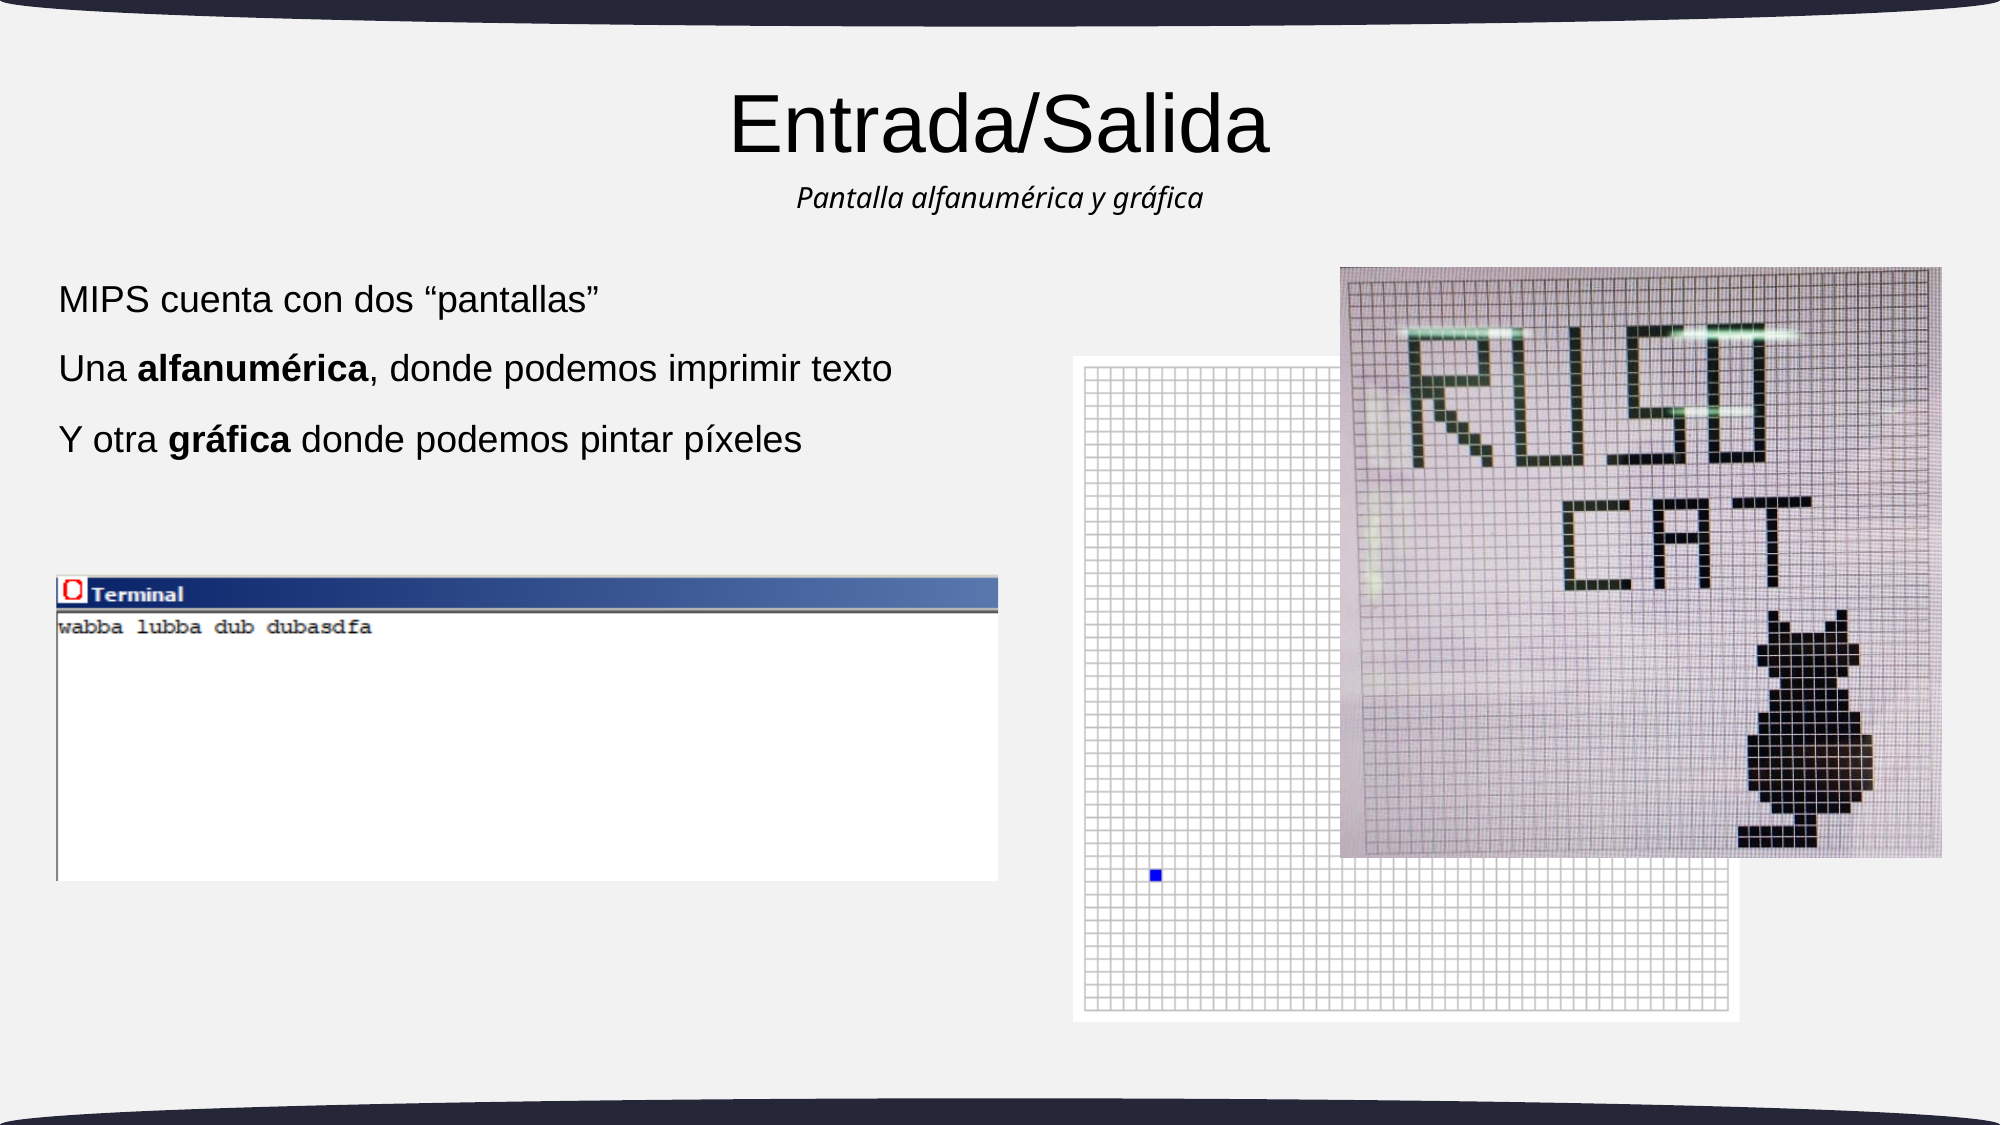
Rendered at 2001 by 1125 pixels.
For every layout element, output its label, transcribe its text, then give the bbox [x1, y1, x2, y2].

picture [1072, 267, 1942, 1022]
title Entrada/Salida [513, 55, 1487, 197]
title Una alfanumérica, donde podemos imprimir texto [43, 333, 1053, 394]
picture [56, 574, 999, 881]
title Y otra gráfica donde podemos pintar píxeles [43, 403, 854, 464]
title MIPS cuenta con dos “pantallas” [43, 254, 1971, 334]
text_box Pantalla alfanumérica y gráfica [659, 172, 1341, 223]
